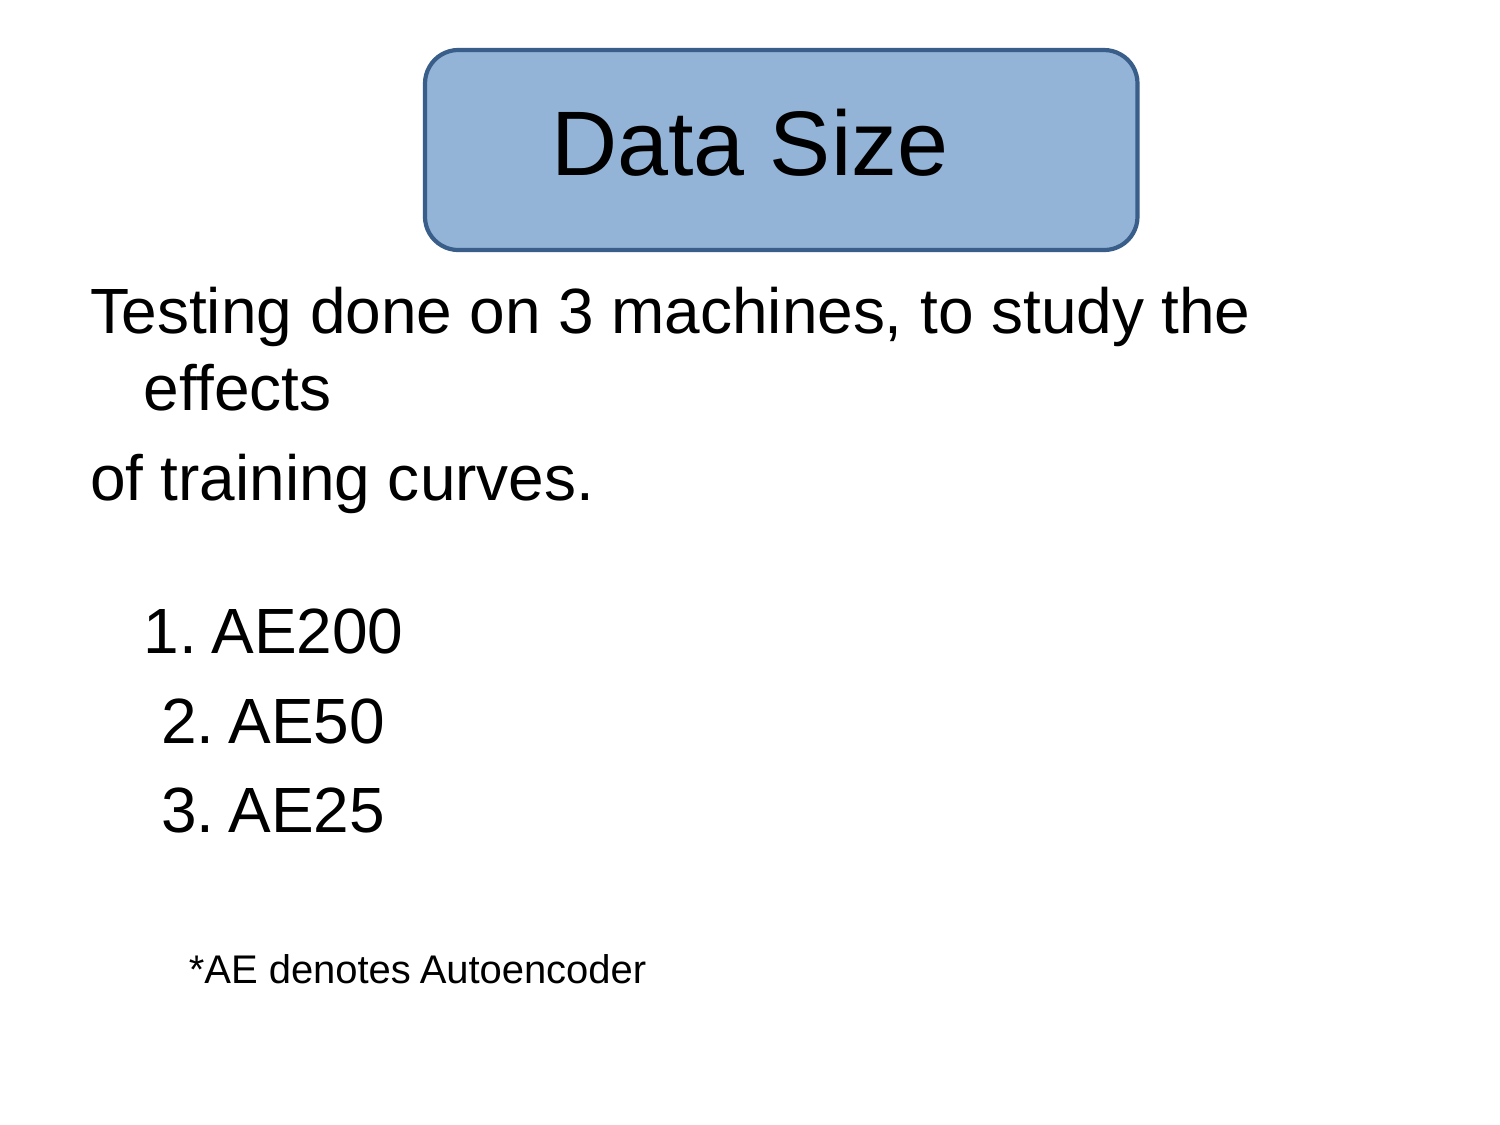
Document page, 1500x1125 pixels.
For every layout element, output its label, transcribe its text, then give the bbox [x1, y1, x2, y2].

title Data Size [75, 45, 1425, 233]
list Testing done on 3 machines, to study the effects of training curves. 1. AE200 2. AE50 3. AE25 *AE denotes Autoencoder [75, 262, 1425, 1005]
text_box [429, 233, 1134, 251]
